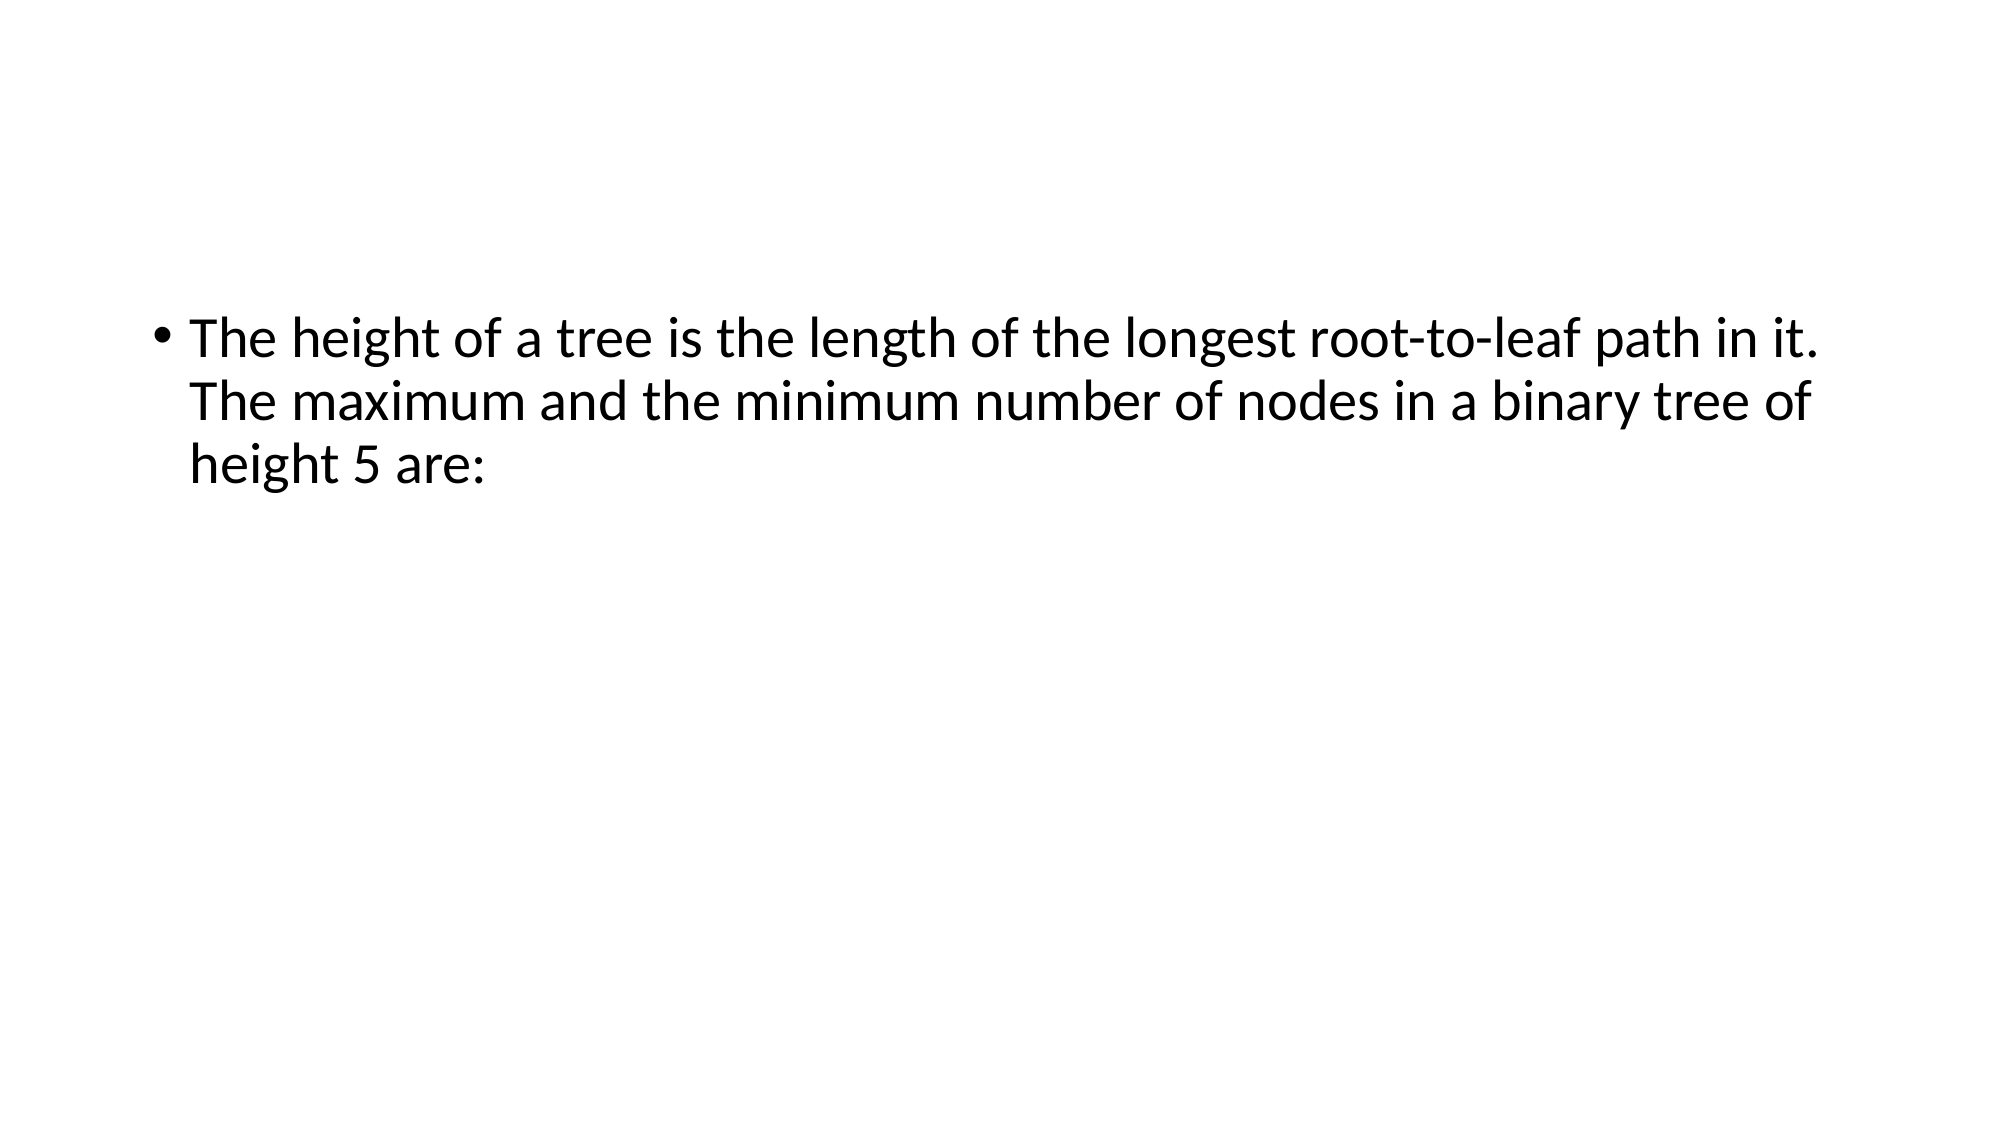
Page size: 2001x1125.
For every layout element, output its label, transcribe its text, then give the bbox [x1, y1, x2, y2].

list The height of a tree is the length of the longest root-to-leaf path in it. The maximum and the minimum number of nodes in a binary tree of height 5 are: [137, 299, 1863, 1014]
